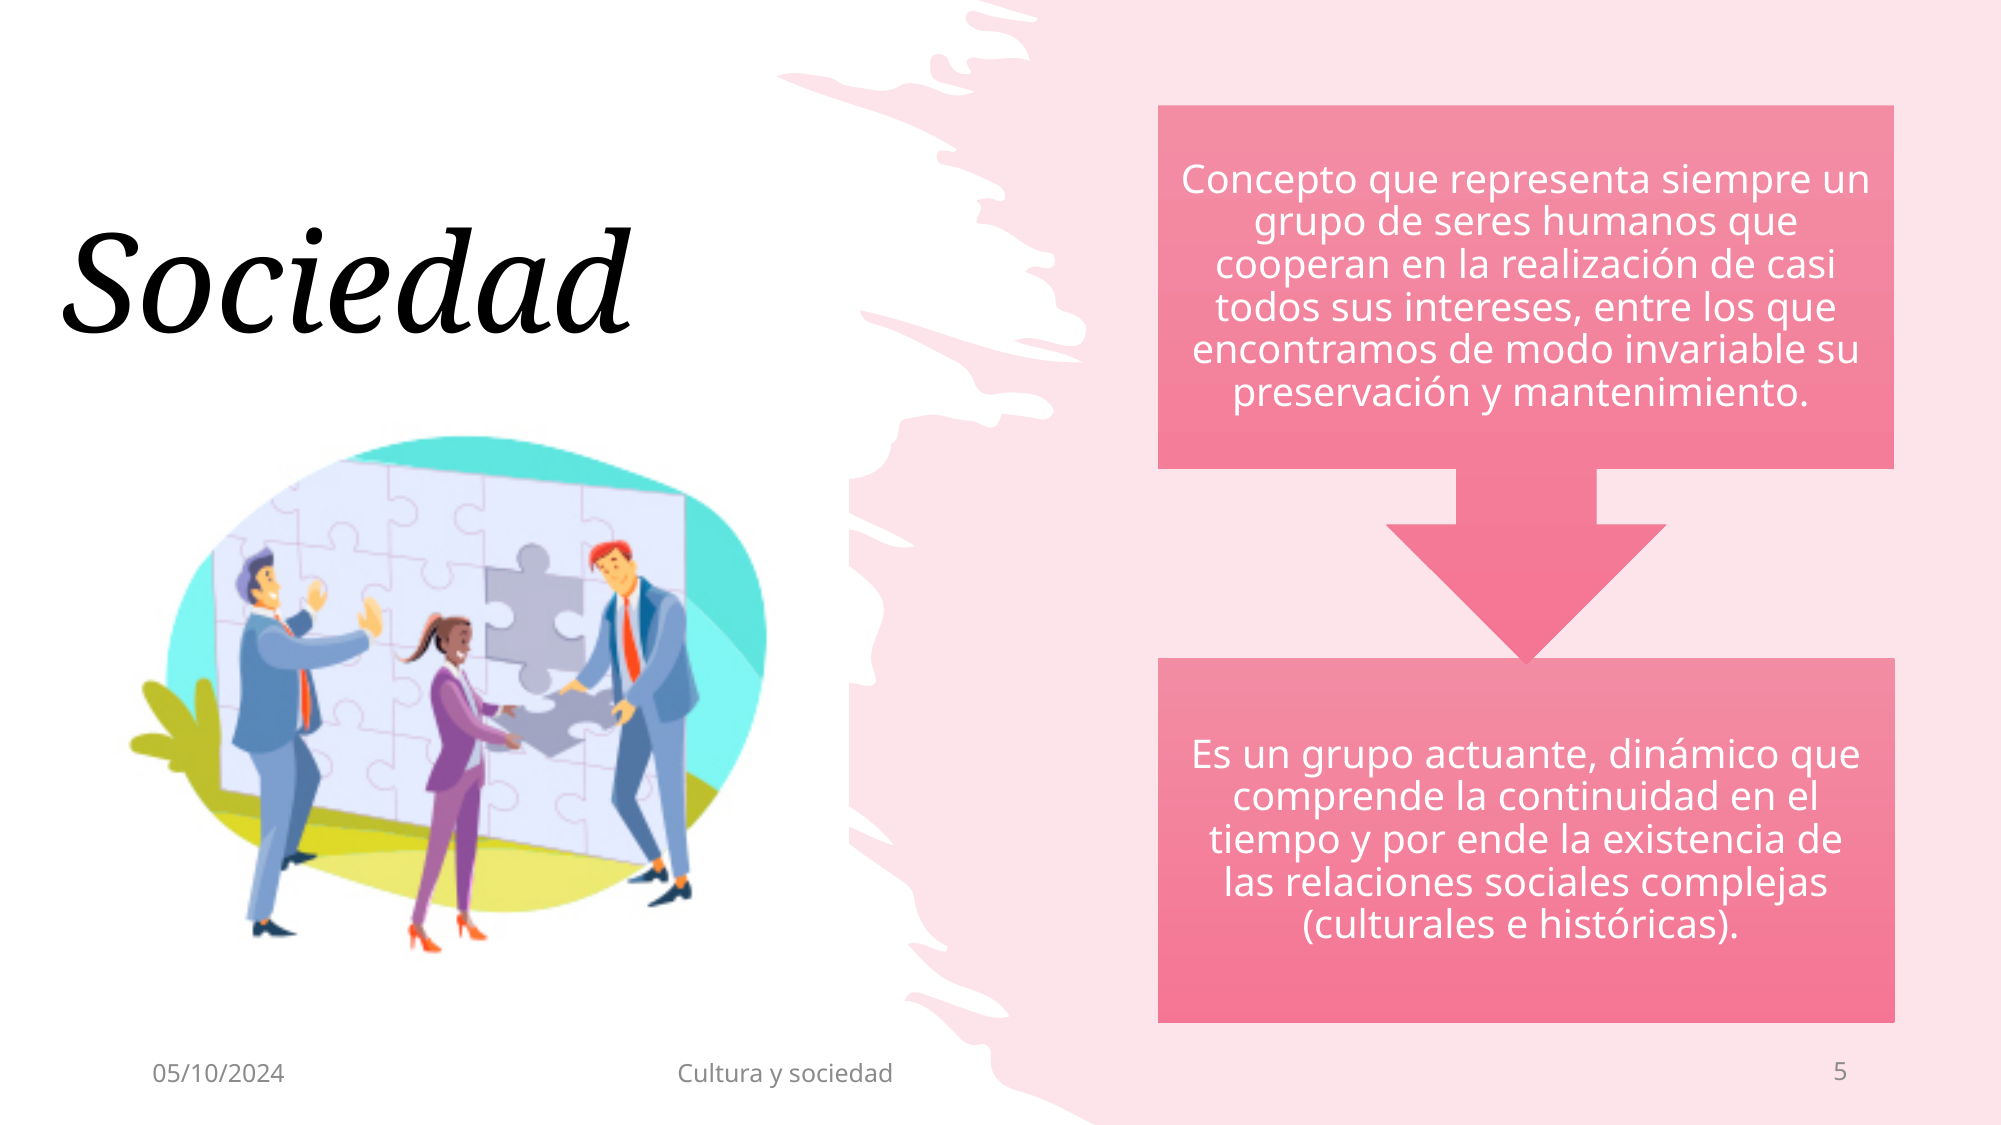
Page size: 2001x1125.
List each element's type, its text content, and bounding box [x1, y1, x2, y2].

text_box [1157, 104, 1895, 1023]
picture [105, 383, 849, 980]
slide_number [137, 1042, 588, 1103]
title Sociedad [47, 186, 718, 371]
slide_number 5 [1412, 1042, 1863, 1103]
footer Cultura y sociedad [662, 1042, 1338, 1103]
